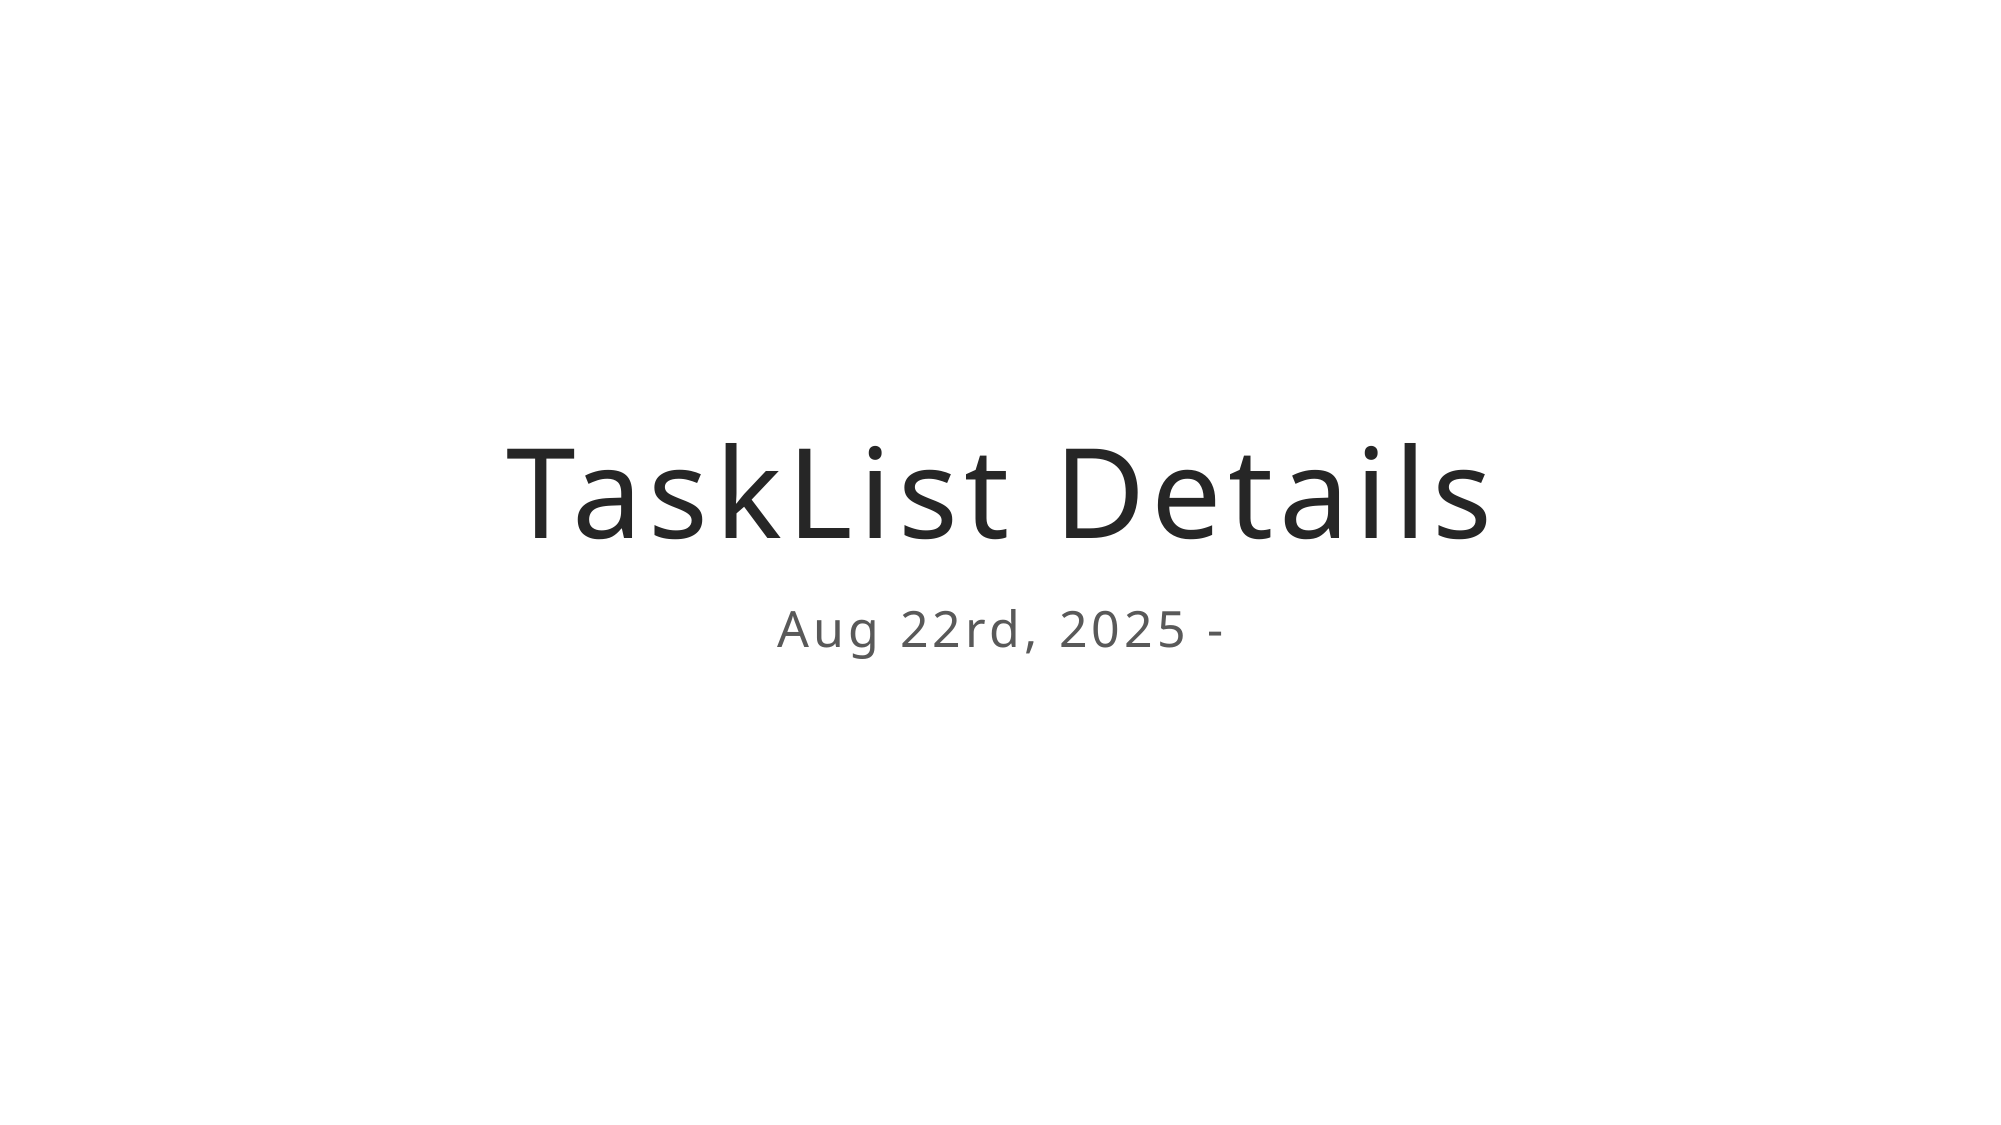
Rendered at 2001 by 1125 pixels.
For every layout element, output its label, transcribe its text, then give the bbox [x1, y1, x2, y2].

subtitle Aug 22rd, 2025 - [196, 584, 1805, 826]
title TaskList Details [196, 149, 1805, 572]
